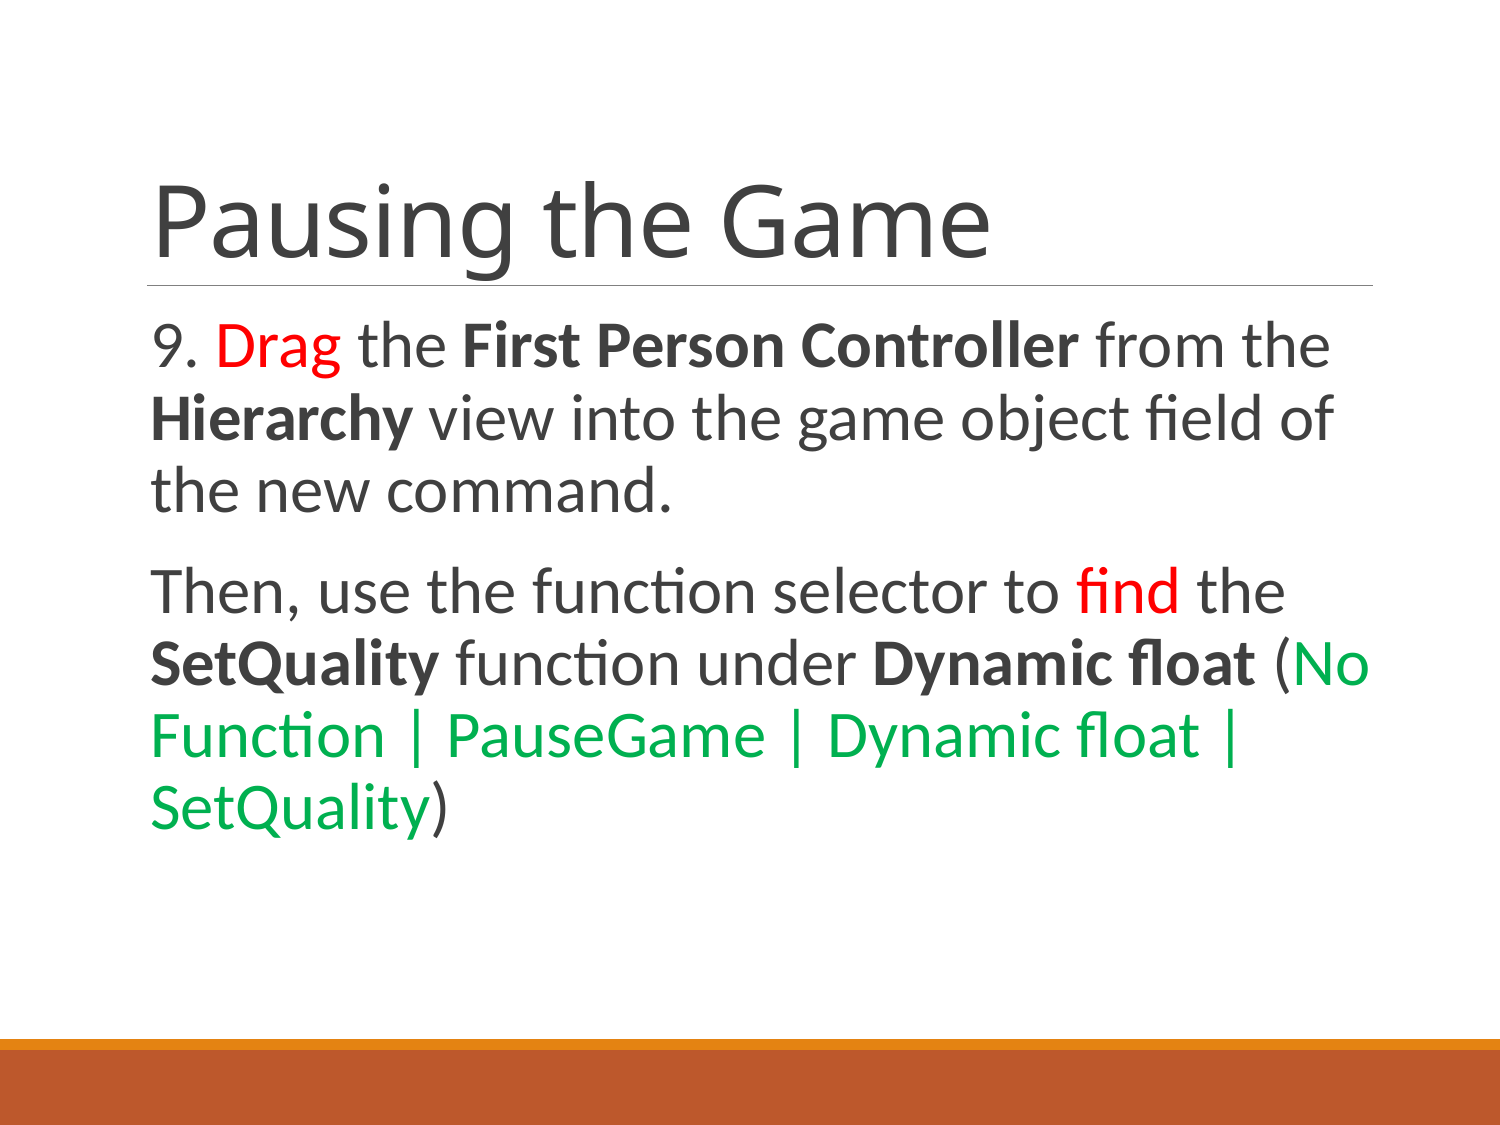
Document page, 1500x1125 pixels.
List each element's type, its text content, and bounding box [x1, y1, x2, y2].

title Pausing the Game [135, 47, 1373, 285]
list 9. Drag the First Person Controller from the Hierarchy view into the game object field of the new command. Then, use the function selector to find the SetQuality function under Dynamic float (No Function | PauseGame | Dynamic float | SetQuality) [135, 302, 1373, 963]
